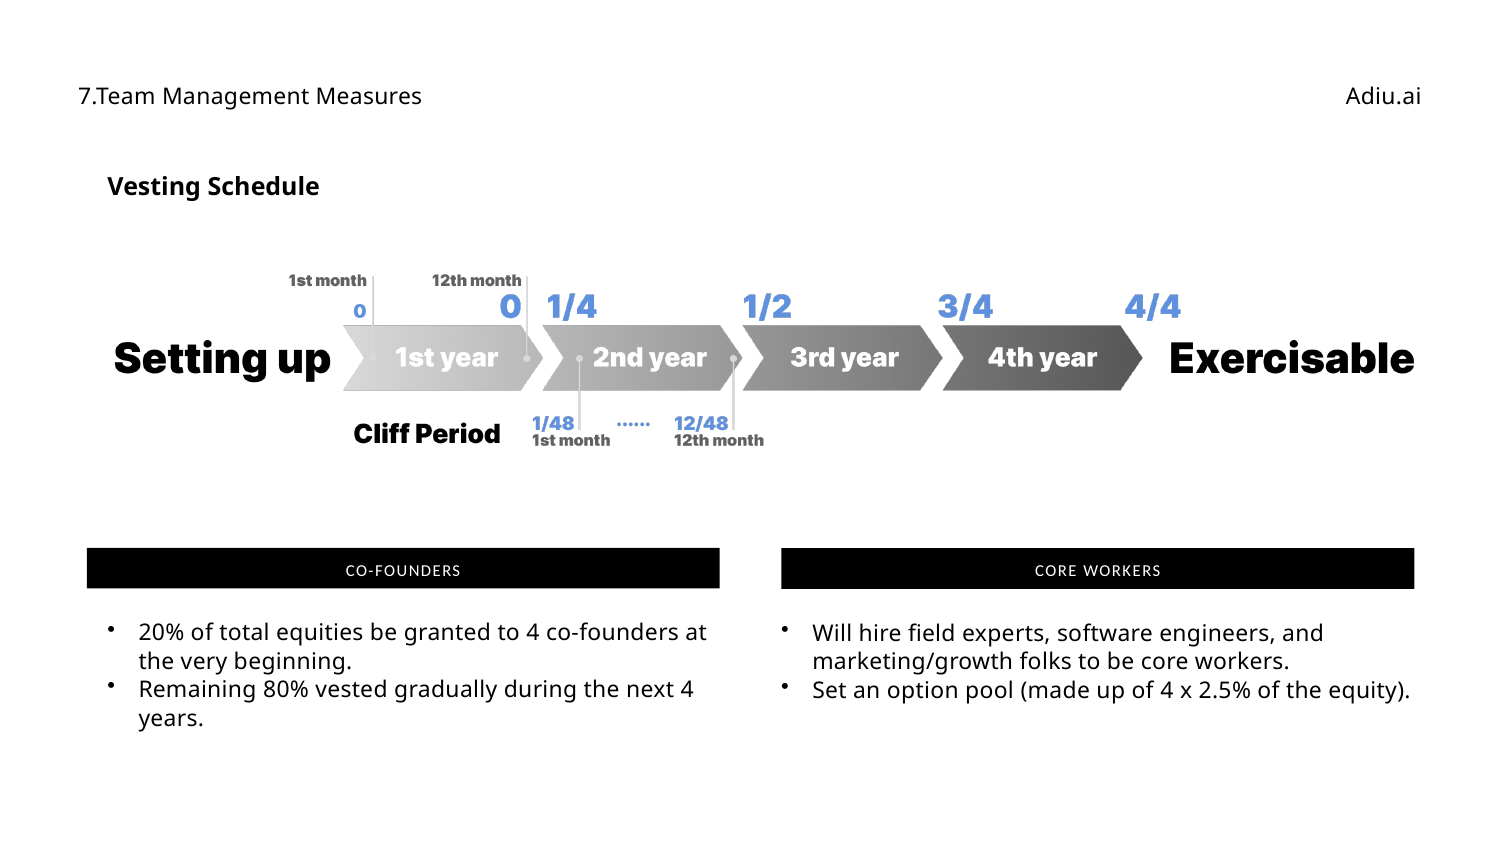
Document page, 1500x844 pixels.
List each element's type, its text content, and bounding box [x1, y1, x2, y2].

text_box Adiu.ai [750, 78, 1422, 109]
text_box 20% of total equities be granted to 4 co-founders at the very beginning. Remaining 80% vested gradually during the next 4 years. ​ [107, 616, 719, 759]
text_box Vesting Schedule [107, 168, 1452, 201]
text_box CO-FOUNDERS [86, 547, 720, 589]
text_box Will hire field experts, software engineers, and marketing/growth folks to be core workers. Set an option pool (made up of 4 x 2.5% of the equity). ​ [781, 617, 1436, 760]
text_box CORE WORKERS [781, 548, 1415, 589]
picture [33, 221, 1436, 497]
text_box 7.Team Management Measures [78, 78, 655, 109]
